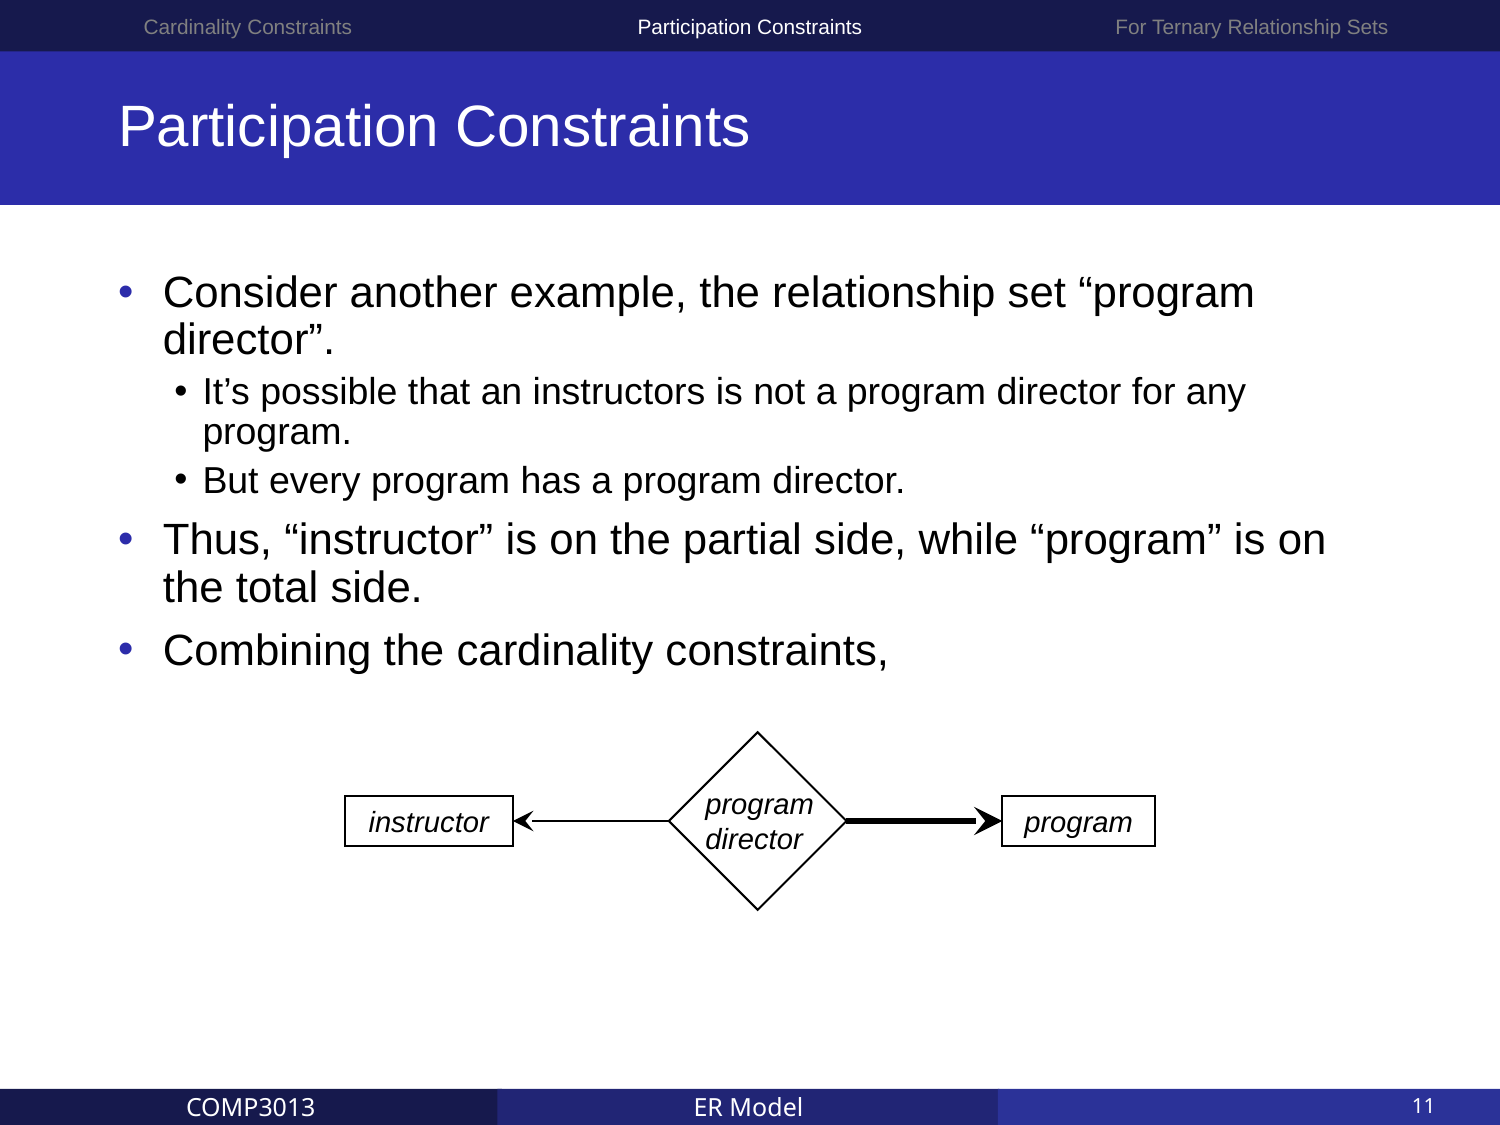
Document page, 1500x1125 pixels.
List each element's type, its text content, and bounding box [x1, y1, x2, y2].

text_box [344, 732, 1156, 910]
list Consider another example, the relationship set “program director”. It’s possible that an instructors is not a program director for any program. But every program has a program director. Thus, “instructor” is on the partial side, while “program” is on the total side. Combining the cardinality constraints, [103, 262, 1397, 778]
text_box For Ternary Relationship Sets [1005, 0, 1500, 53]
title Participation Constraints [103, 57, 1397, 197]
text_box Participation Constraints [495, 0, 1005, 53]
text_box Cardinality Constraints [0, 0, 495, 53]
